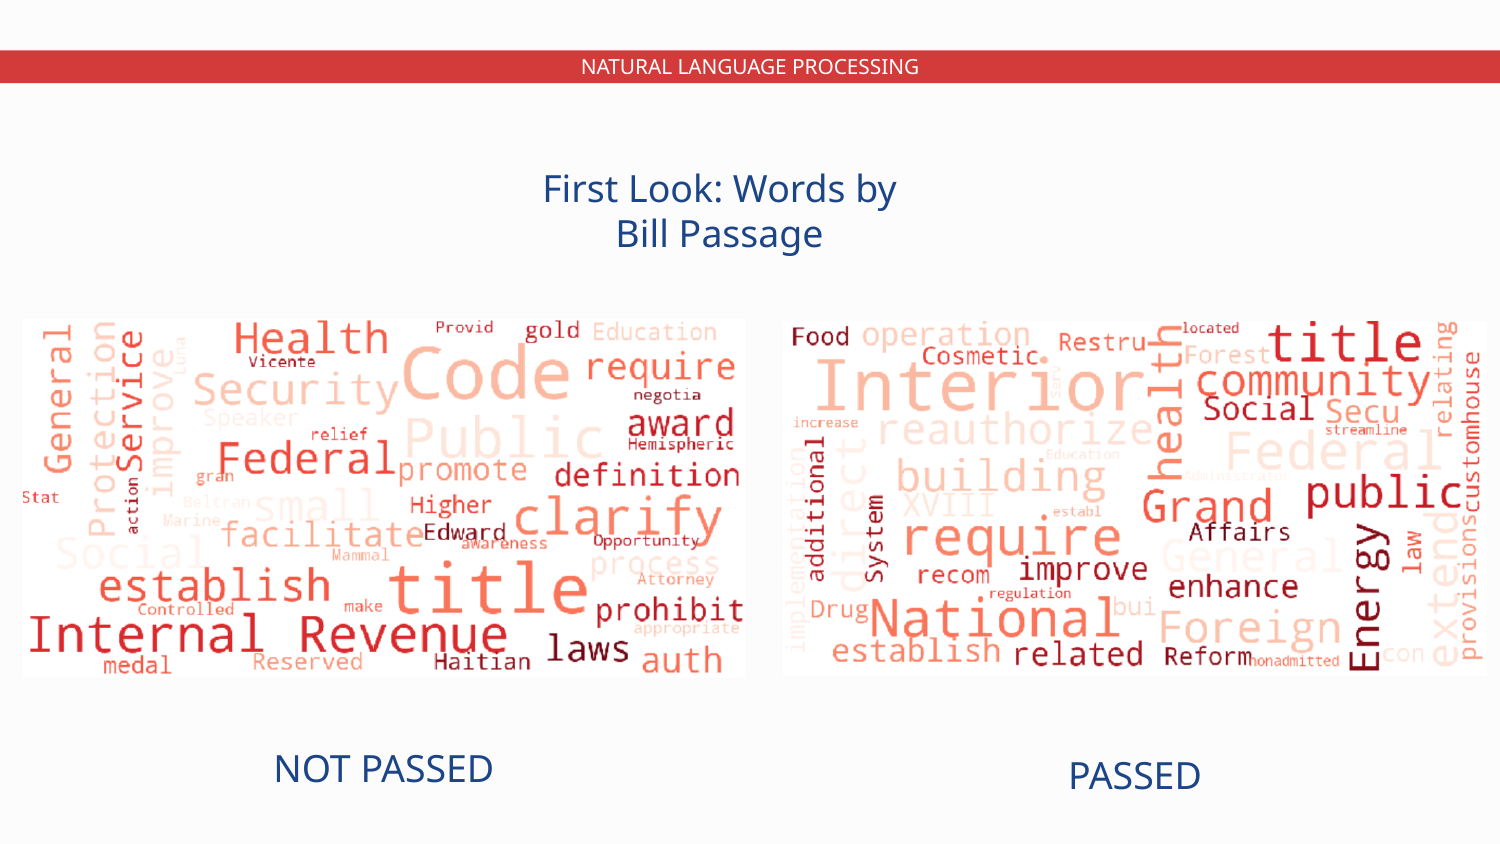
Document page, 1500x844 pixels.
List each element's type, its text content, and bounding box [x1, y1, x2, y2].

picture [783, 321, 1488, 676]
title NATURAL LANGUAGE PROCESSING [51, 38, 1449, 93]
title First Look: Words by Bill Passage [511, 150, 928, 265]
picture [22, 319, 745, 678]
text_box NOT PASSED [137, 730, 631, 817]
text_box PASSED [889, 736, 1382, 810]
